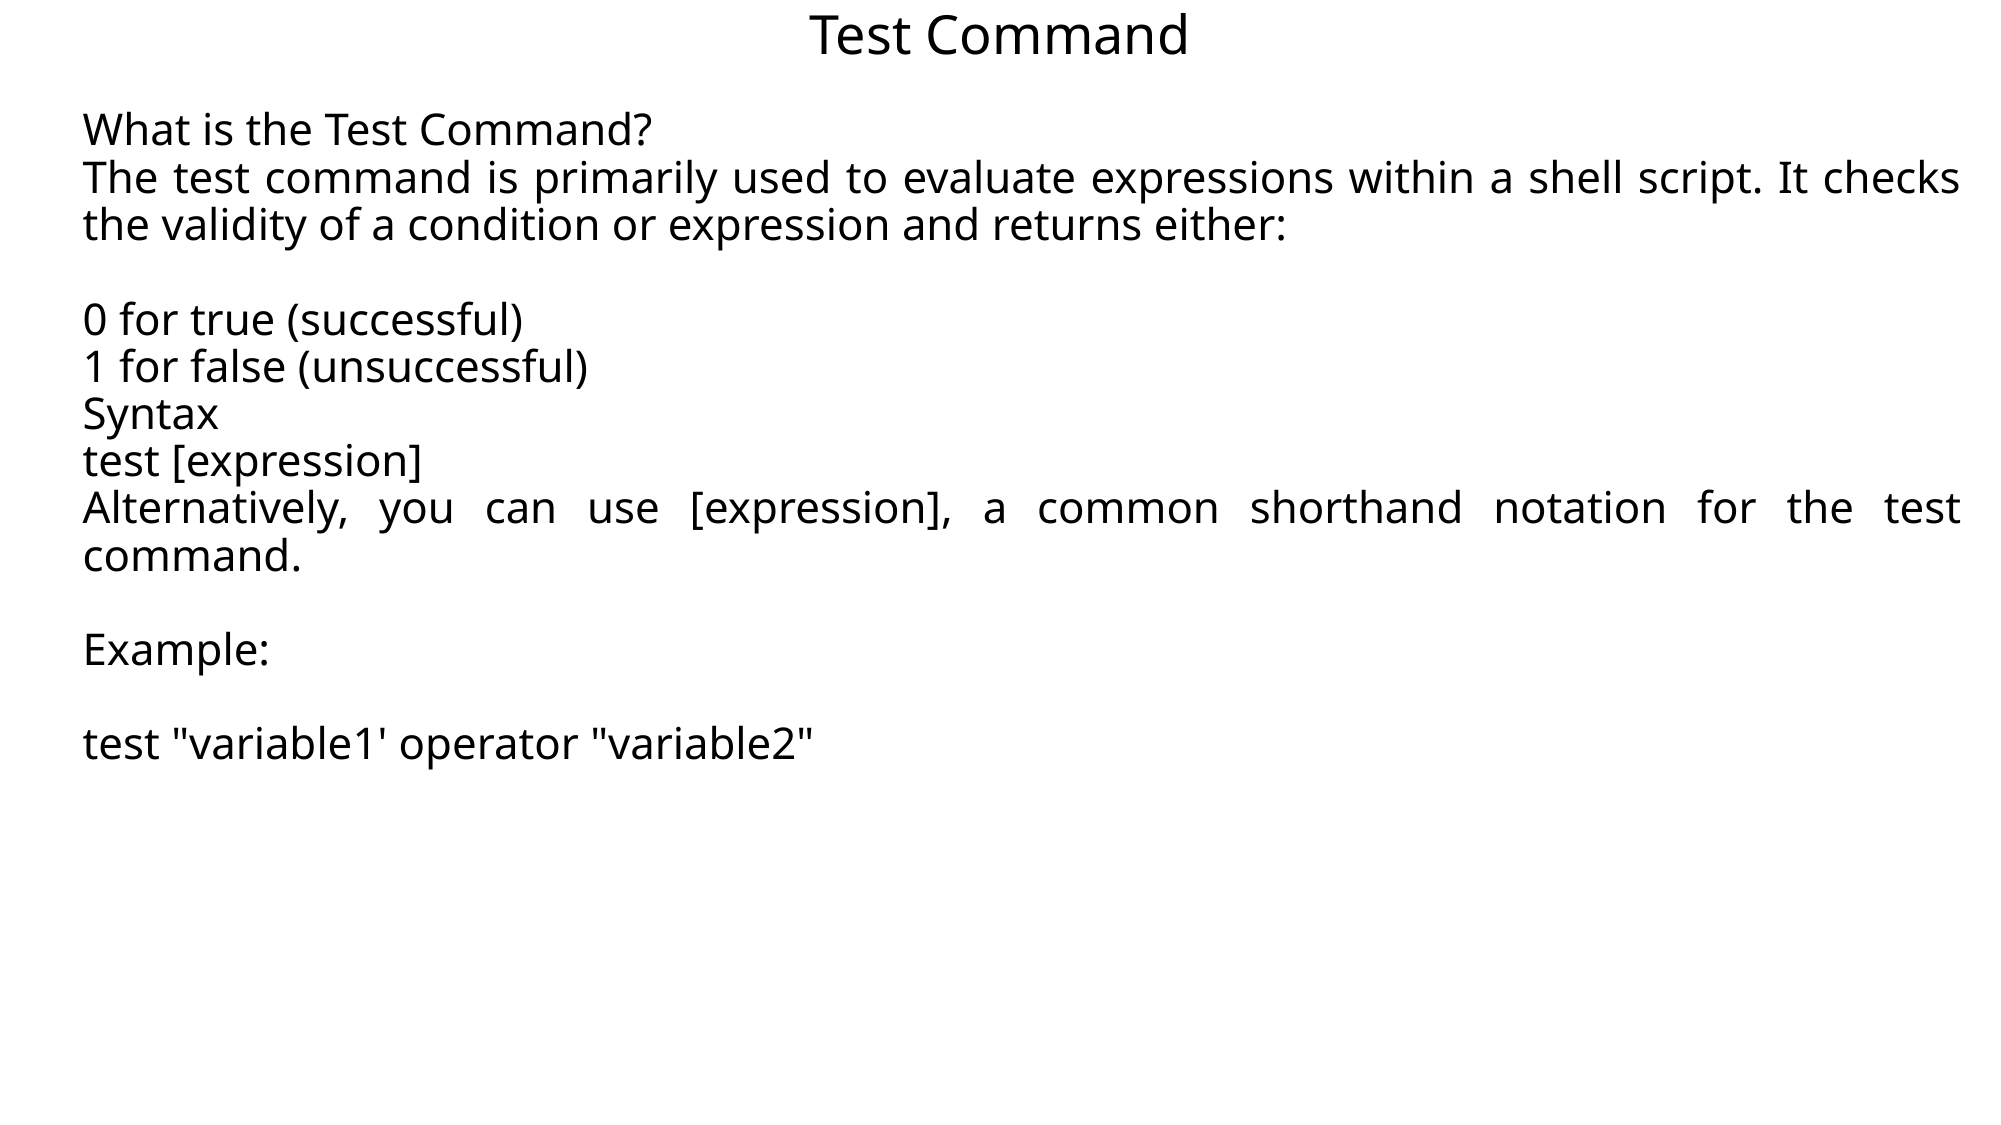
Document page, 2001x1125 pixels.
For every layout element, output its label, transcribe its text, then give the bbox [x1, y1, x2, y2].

list What is the Test Command? The test command is primarily used to evaluate expressions within a shell script. It checks the validity of a condition or expression and returns either: 0 for true (successful) 1 for false (unsuccessful) Syntax test [expression] Alternatively, you can use [expression], a common shorthand notation for the test command. Example: test "variable1' operator "variable2" [67, 100, 1978, 1083]
title Test Command [137, 0, 1863, 74]
